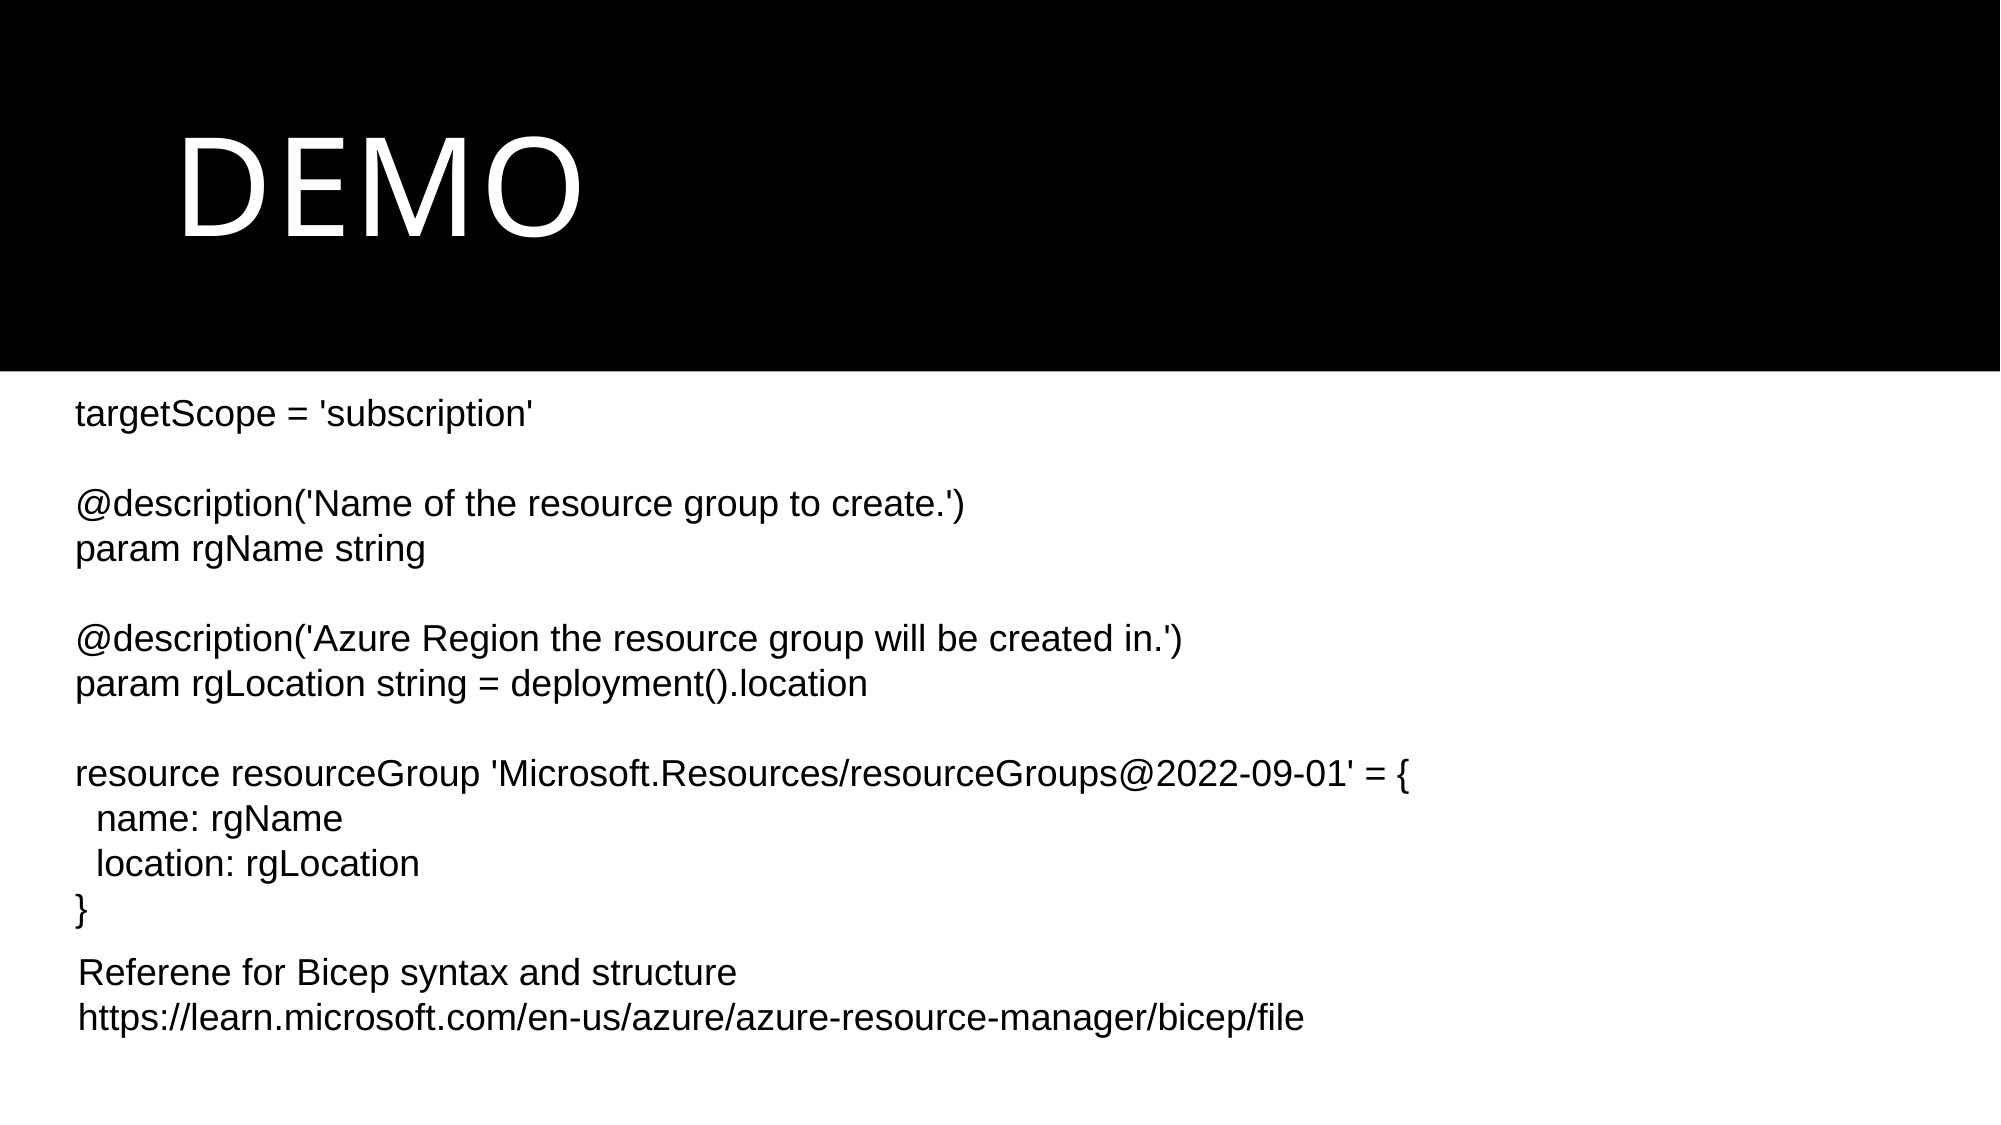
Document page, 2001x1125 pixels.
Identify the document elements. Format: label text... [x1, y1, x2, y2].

text_box Referene for Bicep syntax and structure https://learn.microsoft.com/en-us/azure/azure-resource-manager/bicep/file [63, 940, 1789, 1082]
text_box targetScope = 'subscription' @description('Name of the resource group to create.') param rgName string @description('Azure Region the resource group will be created in.') param rgLocation string = deployment().location resource resourceGroup 'Microsoft.Resources/resourceGroups@2022-09-01' = { name: rgName location: rgLocation } [60, 381, 1613, 900]
title Demo [157, 52, 1842, 331]
